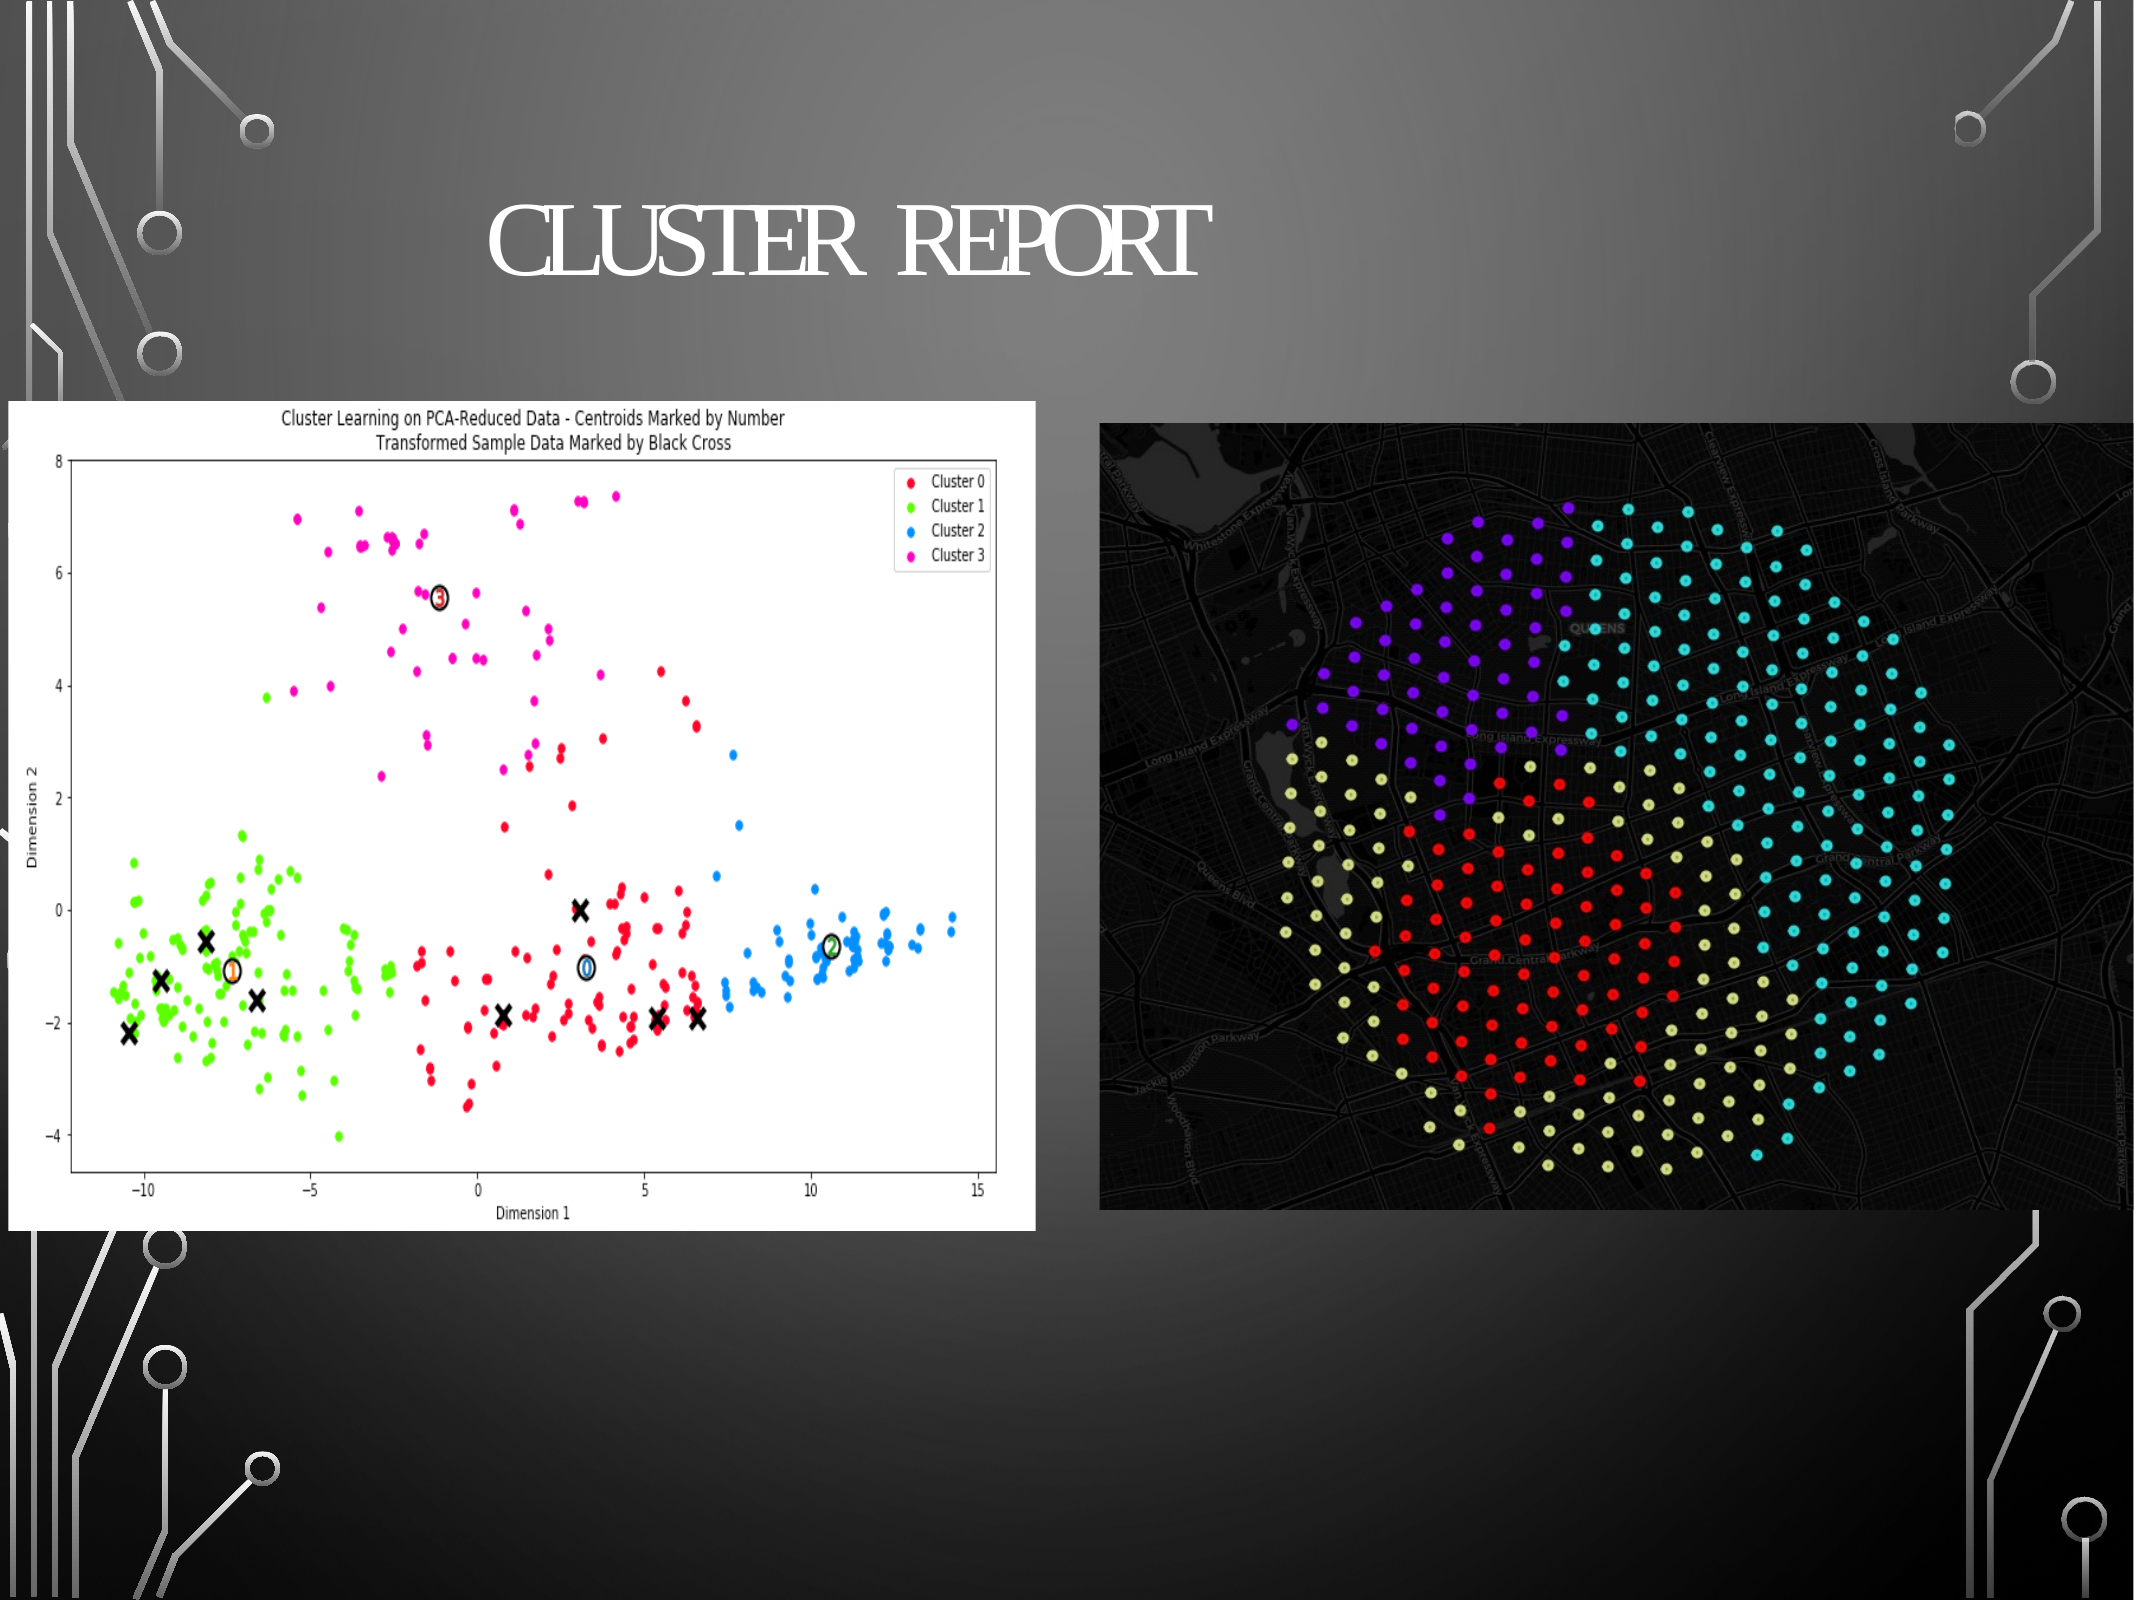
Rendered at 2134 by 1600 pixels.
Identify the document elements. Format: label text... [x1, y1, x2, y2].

text_box [8, 401, 1036, 1231]
title CLUSTER REPORT [483, 97, 1649, 367]
text_box [1099, 423, 2134, 1210]
